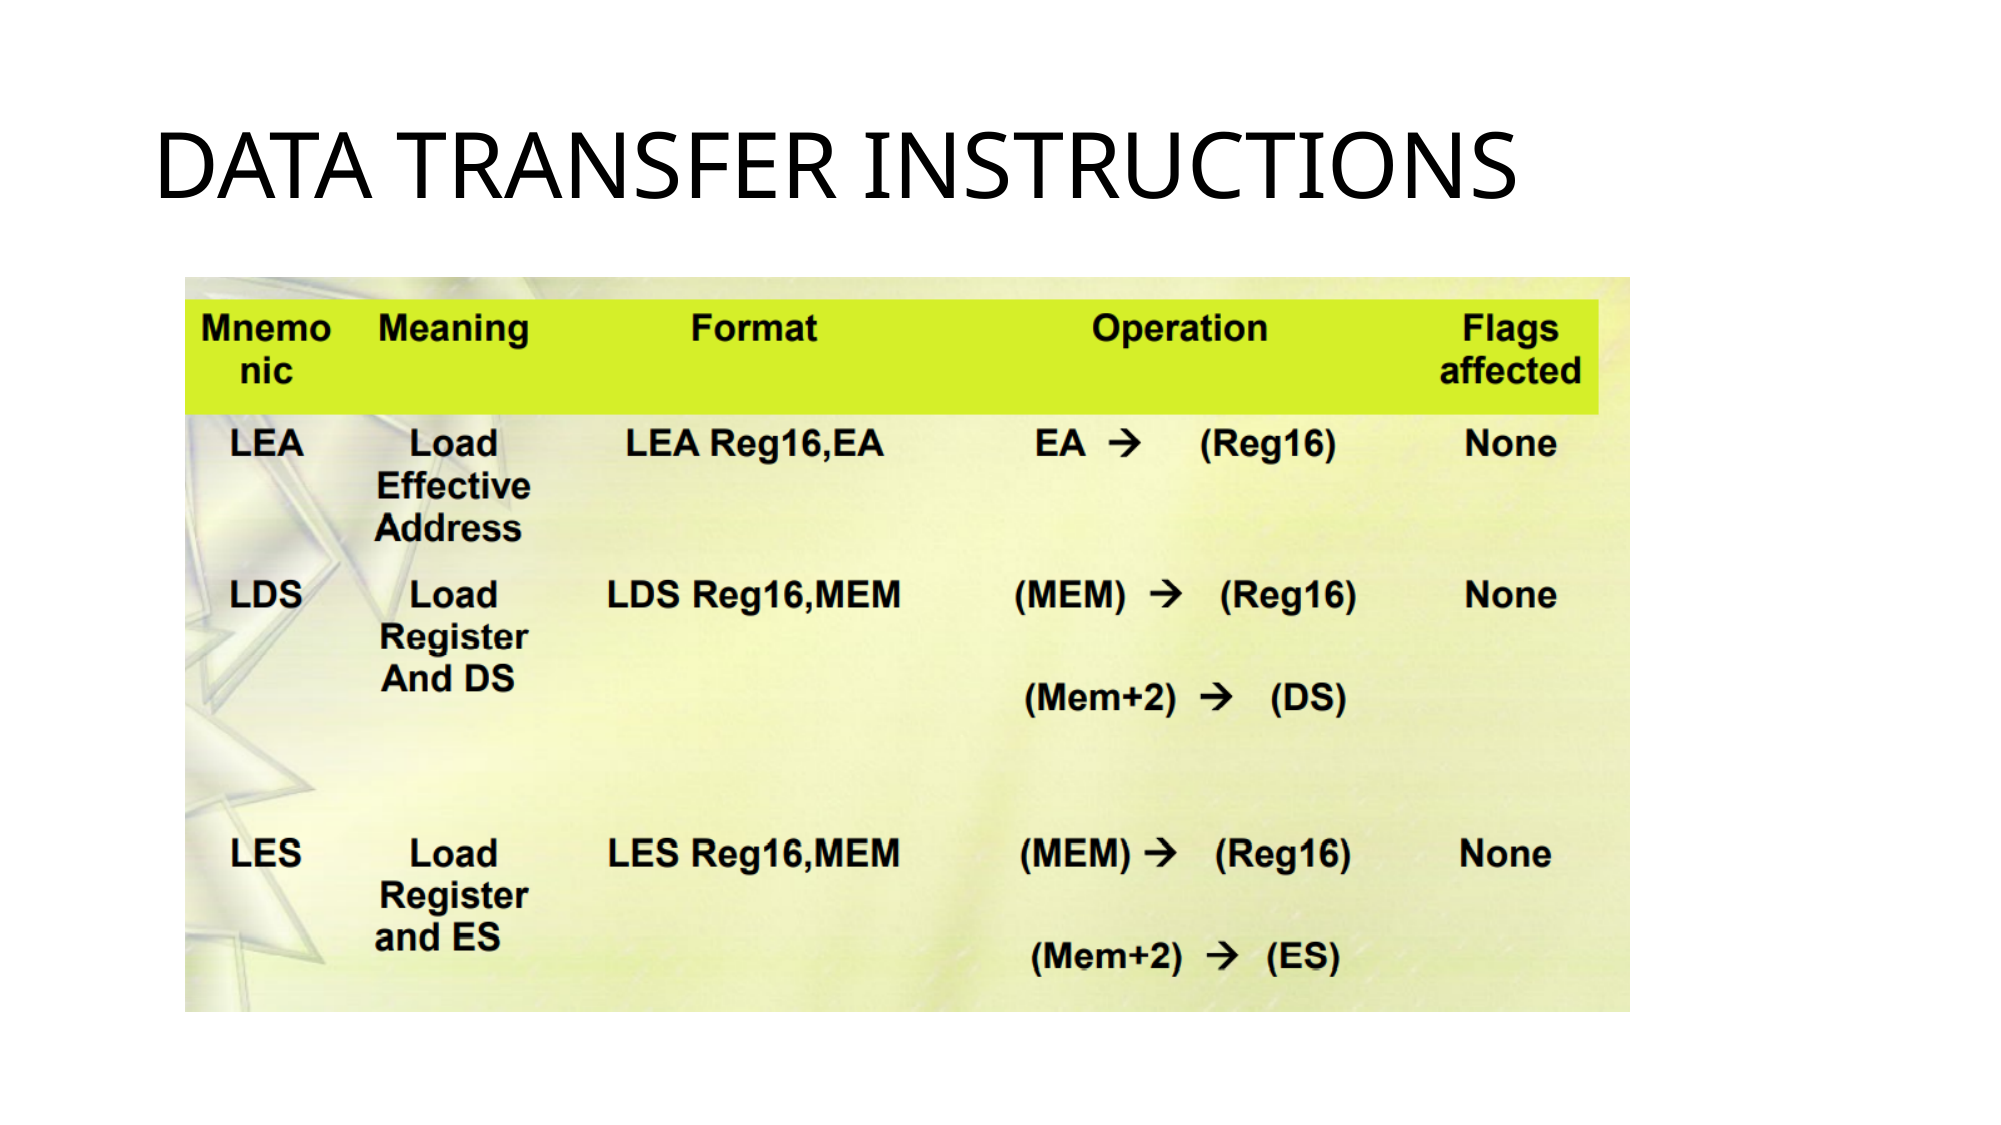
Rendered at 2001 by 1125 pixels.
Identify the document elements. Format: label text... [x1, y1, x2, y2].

picture [185, 277, 1630, 1012]
title DATA TRANSFER INSTRUCTIONS [137, 59, 1863, 278]
